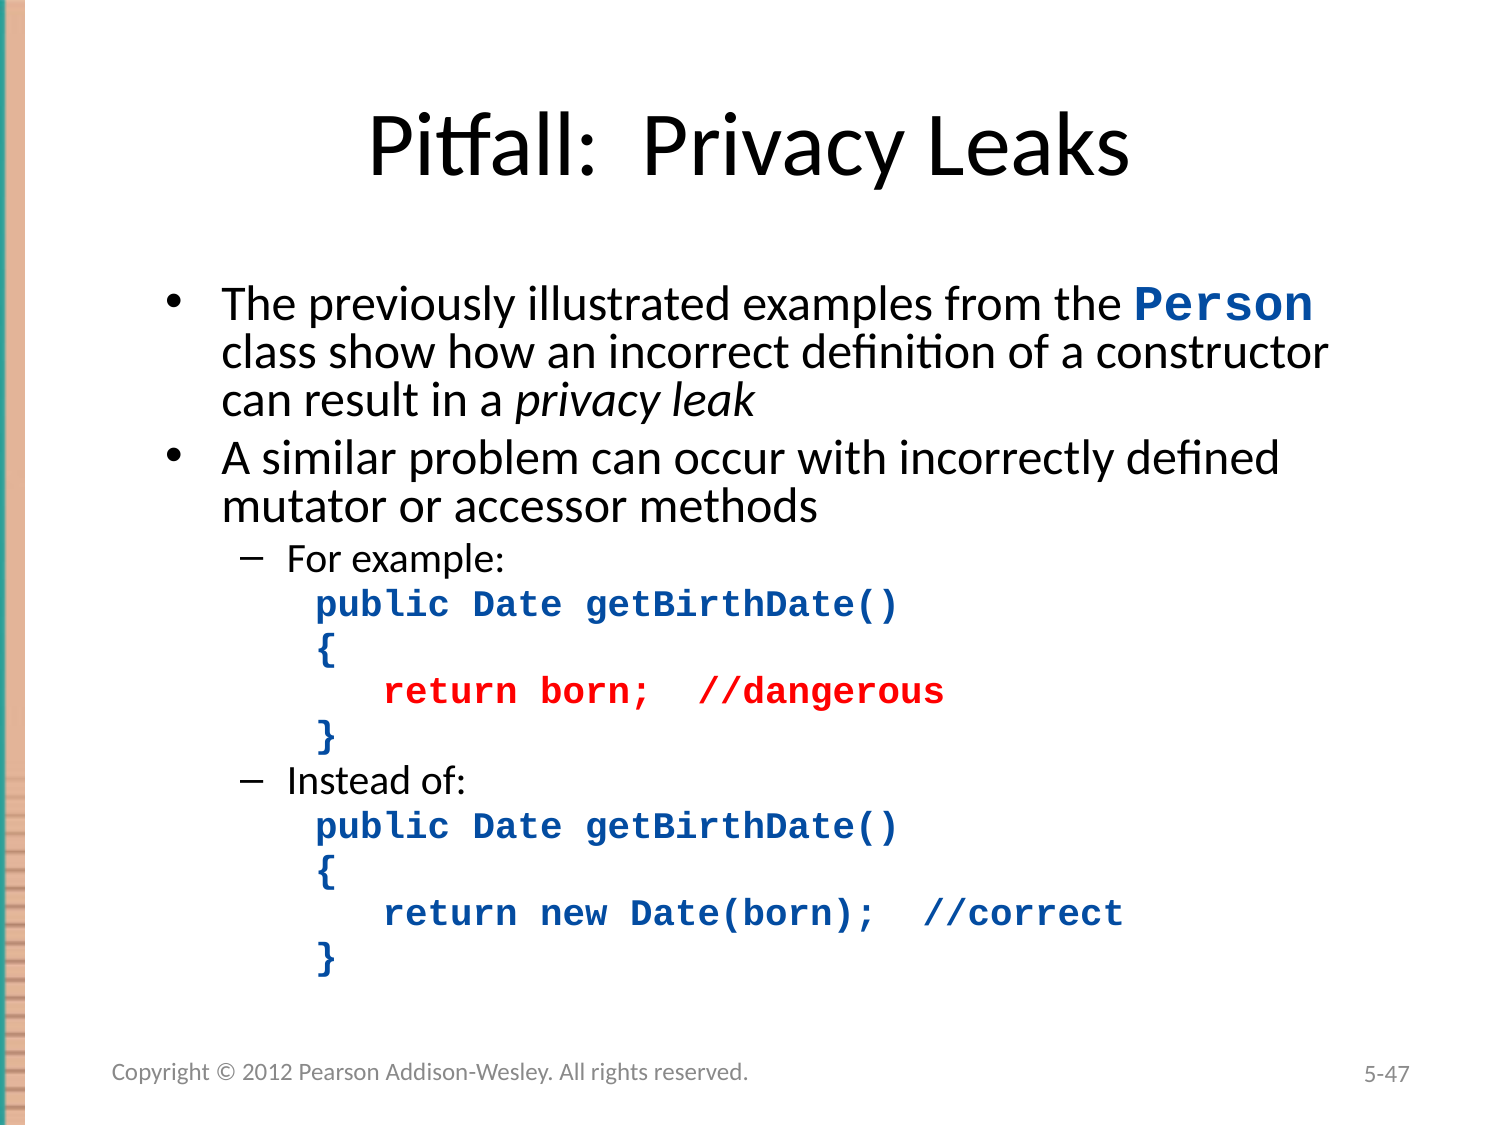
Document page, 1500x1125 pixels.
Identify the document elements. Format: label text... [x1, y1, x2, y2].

title Pitfall: Privacy Leaks [74, 44, 1426, 233]
slide_number 5-47 [1074, 1042, 1425, 1103]
list The previously illustrated examples from the Person class show how an incorrect definition of a constructor can result in a privacy leak A similar problem can occur with incorrectly defined mutator or accessor methods For example: public Date getBirthDate() { return born; //dangerous } Instead of: public Date getBirthDate() { return new Date(born); //correct } [149, 274, 1388, 1013]
picture [0, 0, 25, 1125]
footer Copyright © 2012 Pearson Addison-Wesley. All rights reserved. [75, 1040, 788, 1100]
